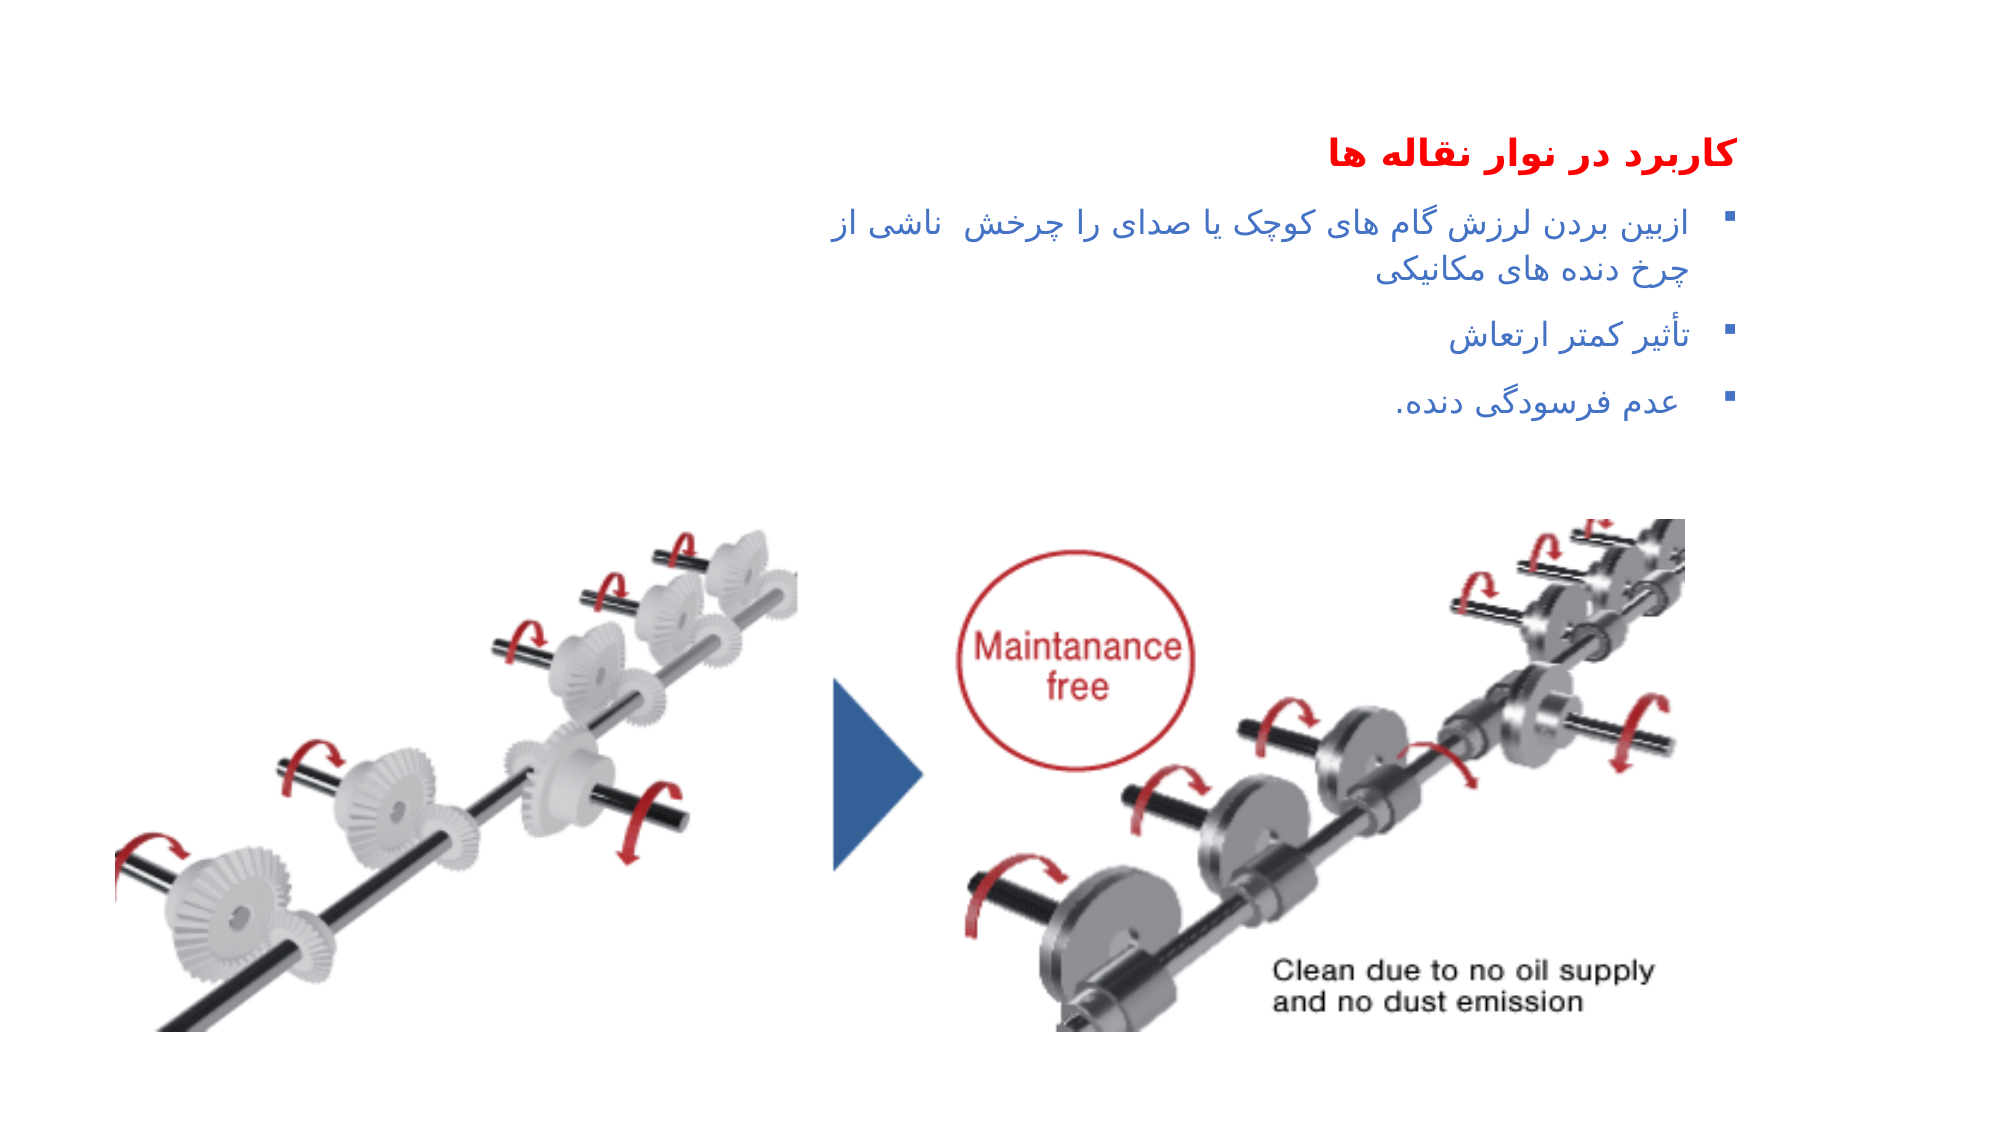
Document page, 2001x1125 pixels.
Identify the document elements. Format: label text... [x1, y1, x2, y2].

picture [115, 519, 1685, 1032]
text_box کاربرد در نوار نقاله ها ازبین بردن لرزش گام های کوچک یا صدای را چرخش ناشی از چرخ دنده های مکانیکی تأثیر کمتر ارتعاش عدم فرسودگی دنده. [752, 115, 1753, 501]
